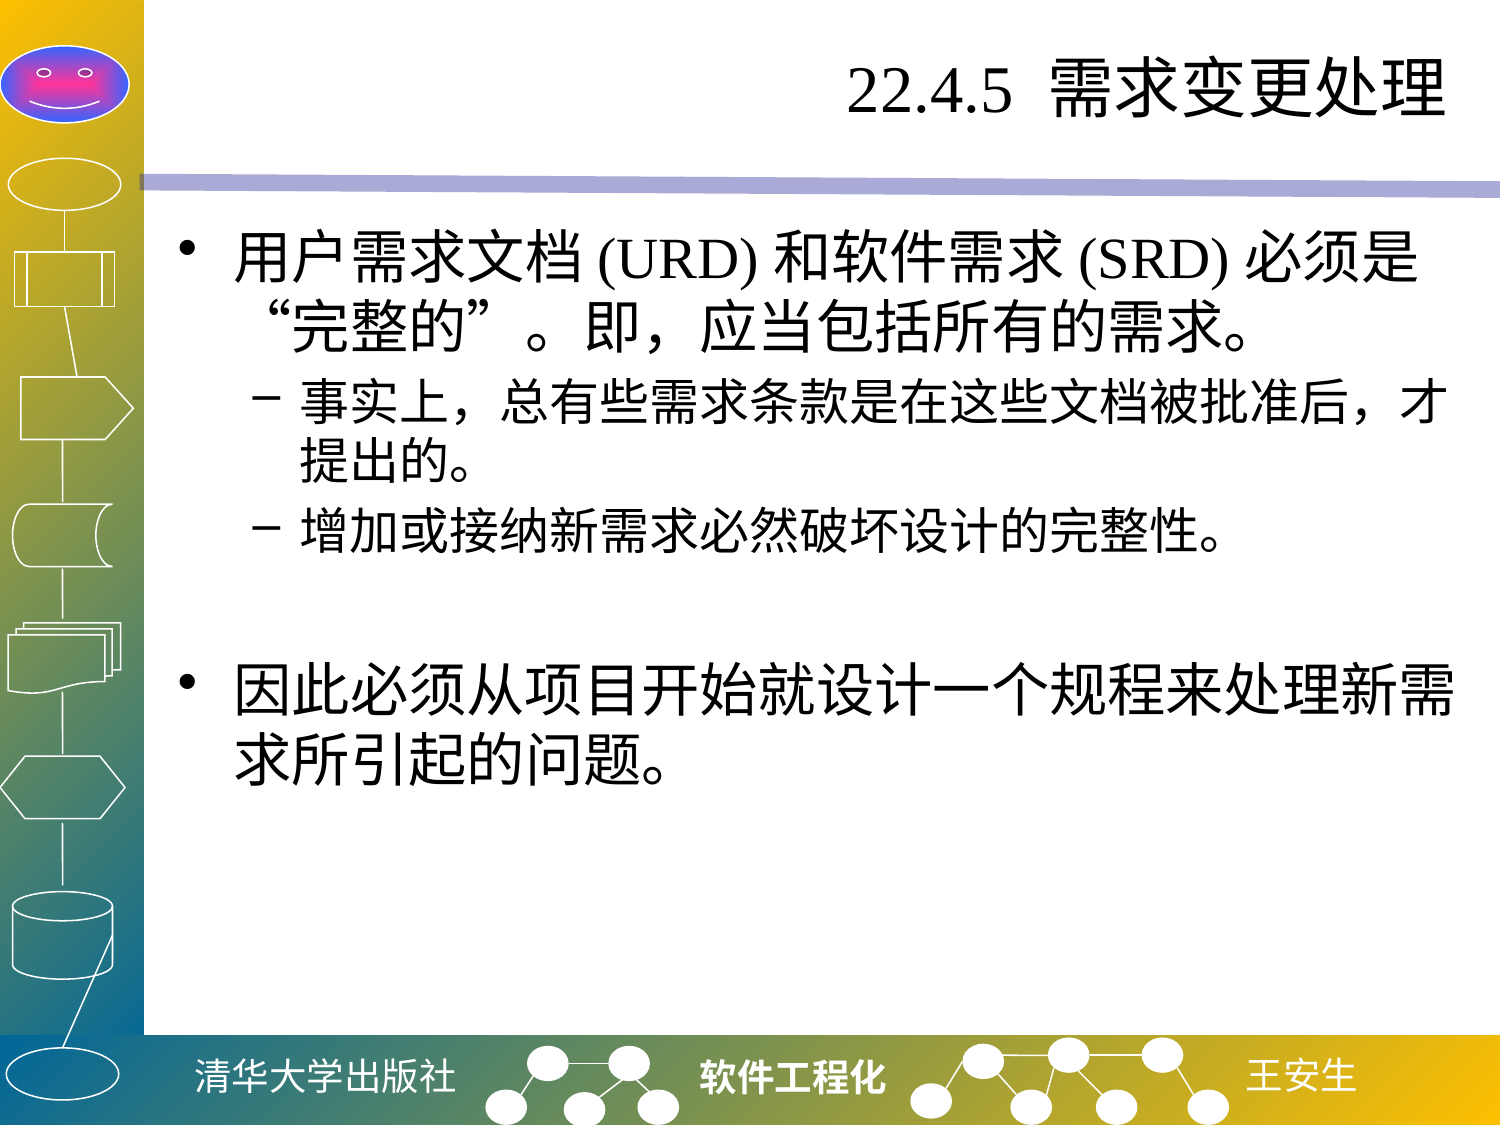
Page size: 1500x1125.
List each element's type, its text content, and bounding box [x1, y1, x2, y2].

title 22.4.5 需求变更处理 [187, 24, 1463, 147]
list 用户需求文档(URD)和软件需求(SRD)必须是“完整的”。即，应当包括所有的需求。 事实上，总有些需求条款是在这些文档被批准后，才提出的。 增加或接纳新需求必然破坏设计的完整性。 因此必须从项目开始就设计一个规程来处理新需求所引起的问题。 [162, 212, 1476, 1017]
